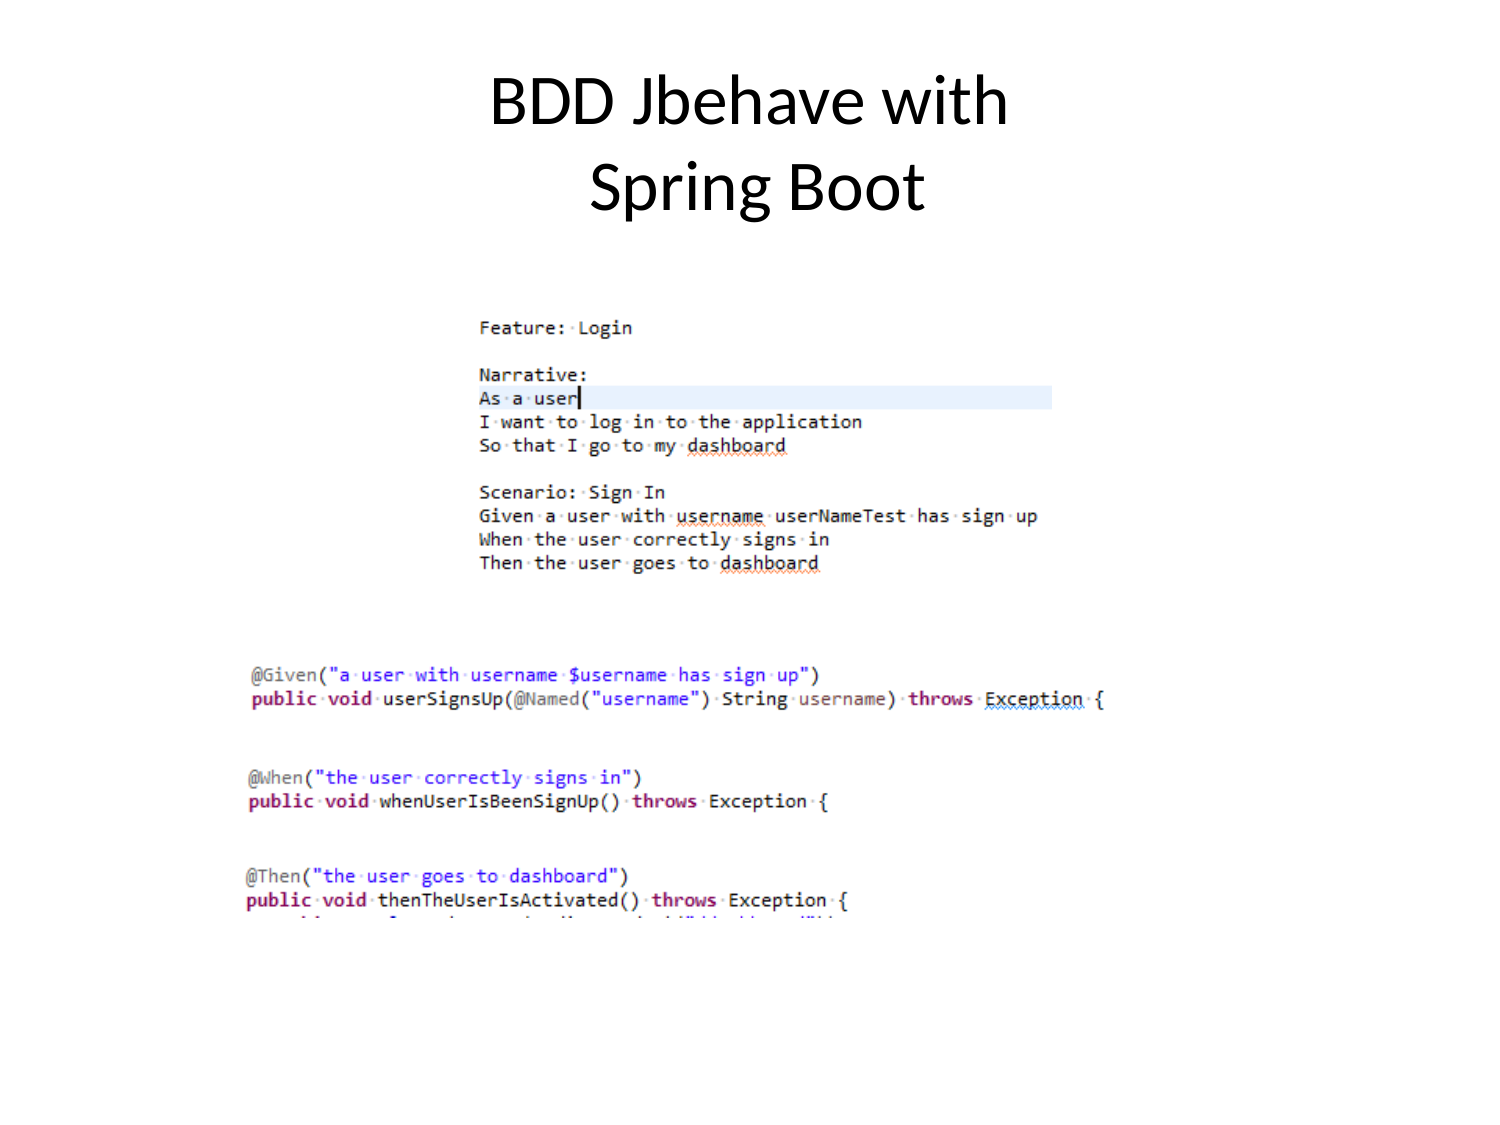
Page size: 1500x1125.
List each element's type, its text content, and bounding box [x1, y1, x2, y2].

title BDD Jbehave with Spring Boot [75, 45, 1425, 233]
picture [229, 751, 917, 815]
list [477, 314, 1052, 585]
picture [229, 656, 1236, 726]
picture [226, 857, 921, 918]
